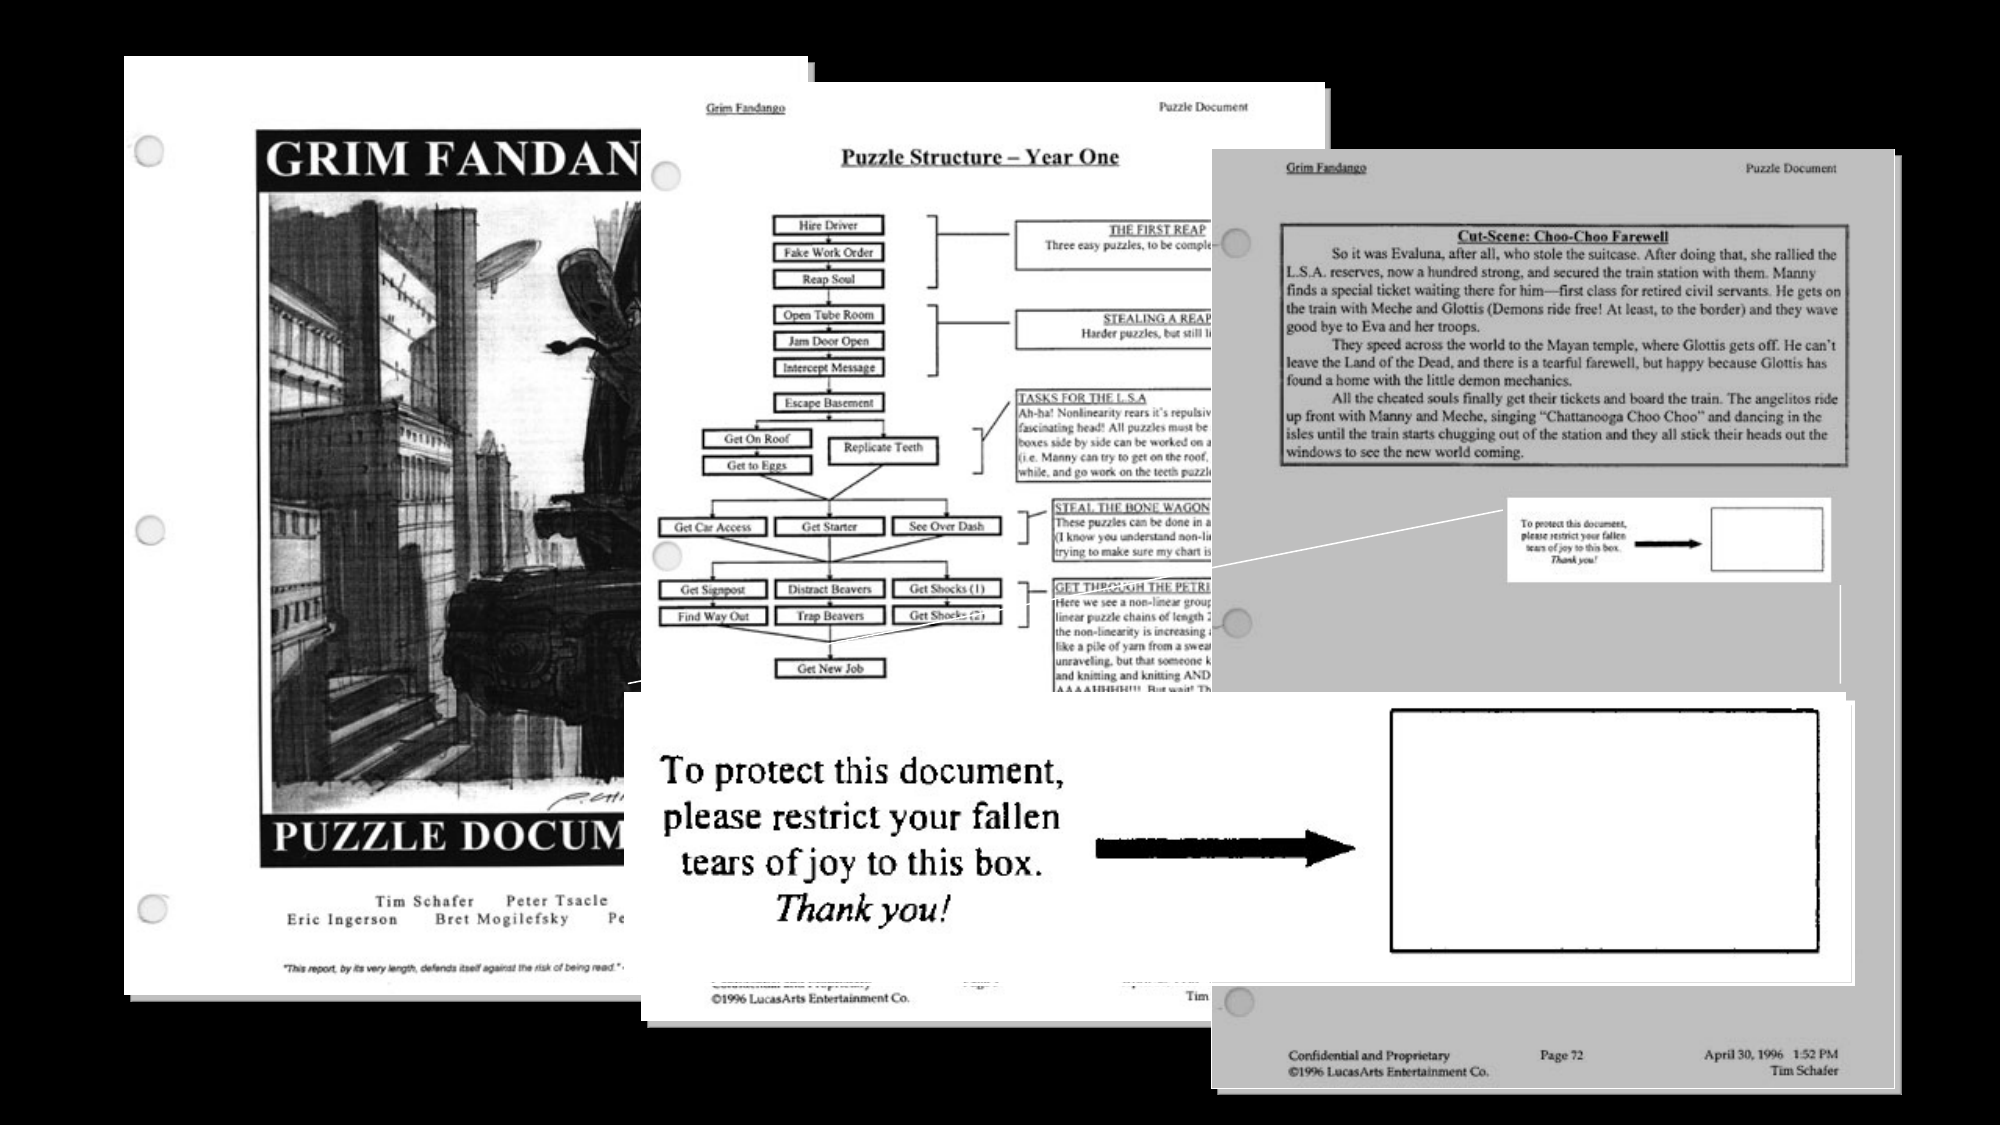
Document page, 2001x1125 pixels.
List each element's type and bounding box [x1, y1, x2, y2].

text_box [627, 149, 1894, 1088]
picture [125, 56, 1324, 995]
